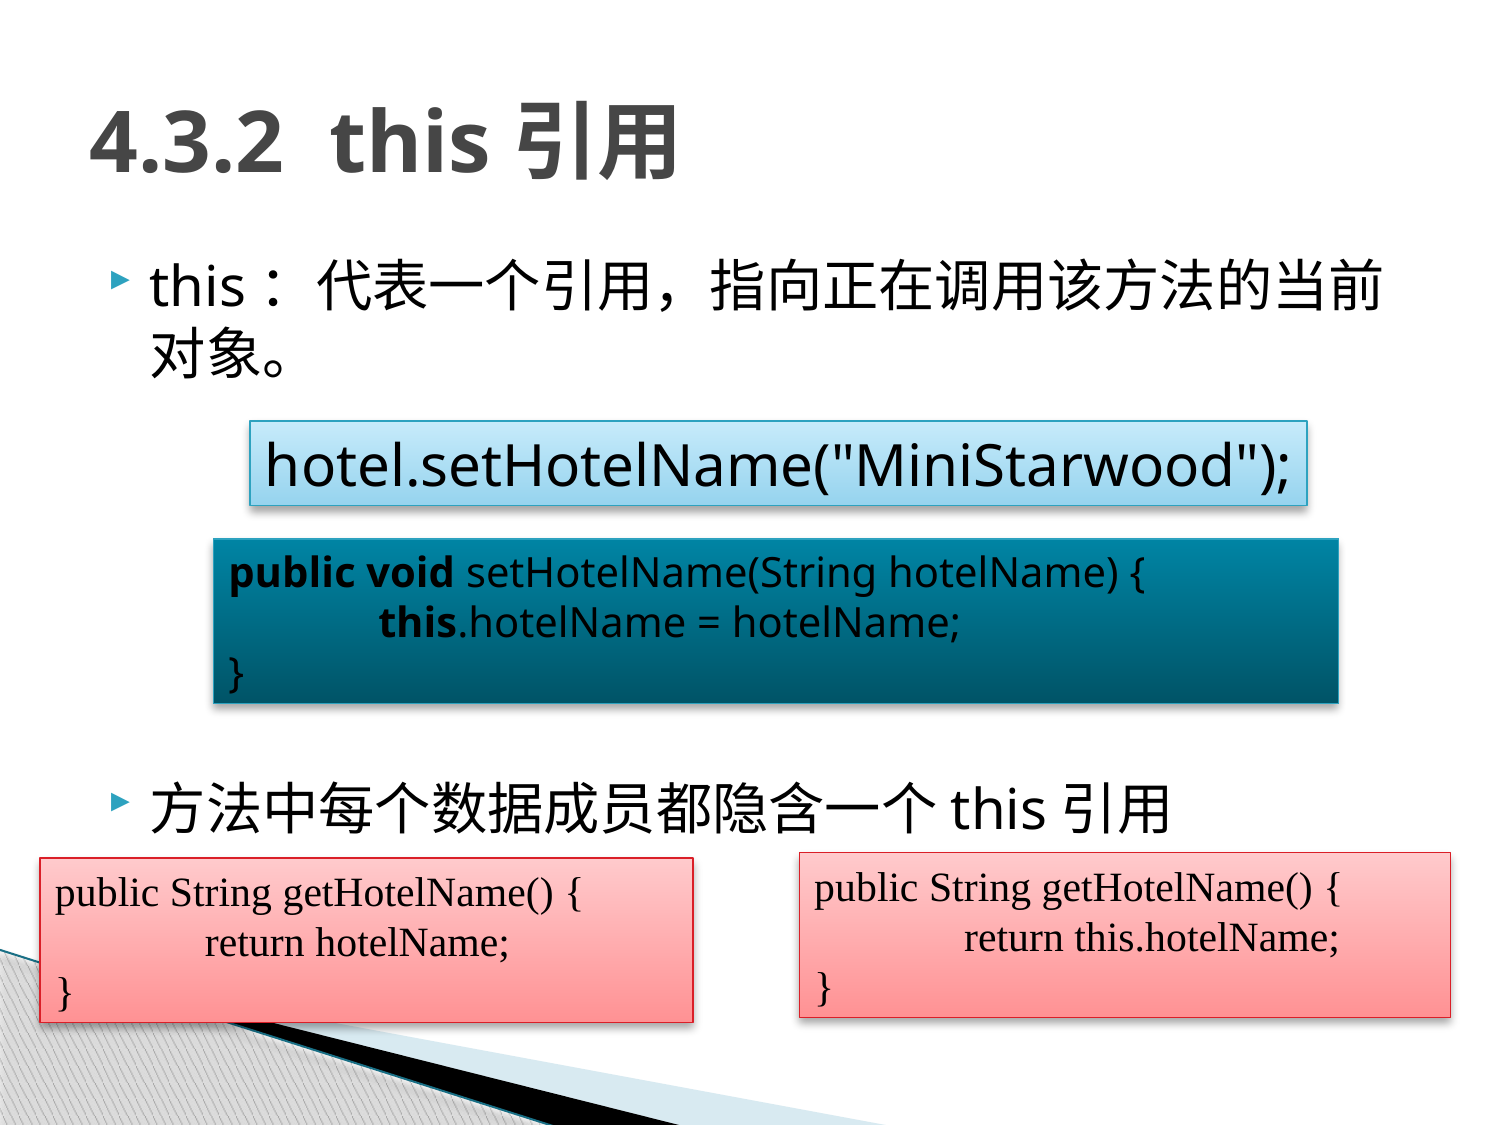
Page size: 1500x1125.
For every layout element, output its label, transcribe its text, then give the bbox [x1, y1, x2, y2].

text_box public String getHotelName() { return this.hotelName; } [799, 852, 1451, 1018]
text_box public String getHotelName() { return hotelName; } [39, 857, 694, 1023]
title 4.3.2 this引用 [75, 45, 1425, 233]
text_box public void setHotelName(String hotelName) { this.hotelName = hotelName; } [213, 538, 1339, 704]
list this：代表一个引用，指向正在调用该方法的当前对象。 方法中每个数据成员都隐含一个this引用 [75, 242, 1425, 409]
text_box hotel.setHotelName("MiniStarwood"); [249, 420, 1308, 506]
